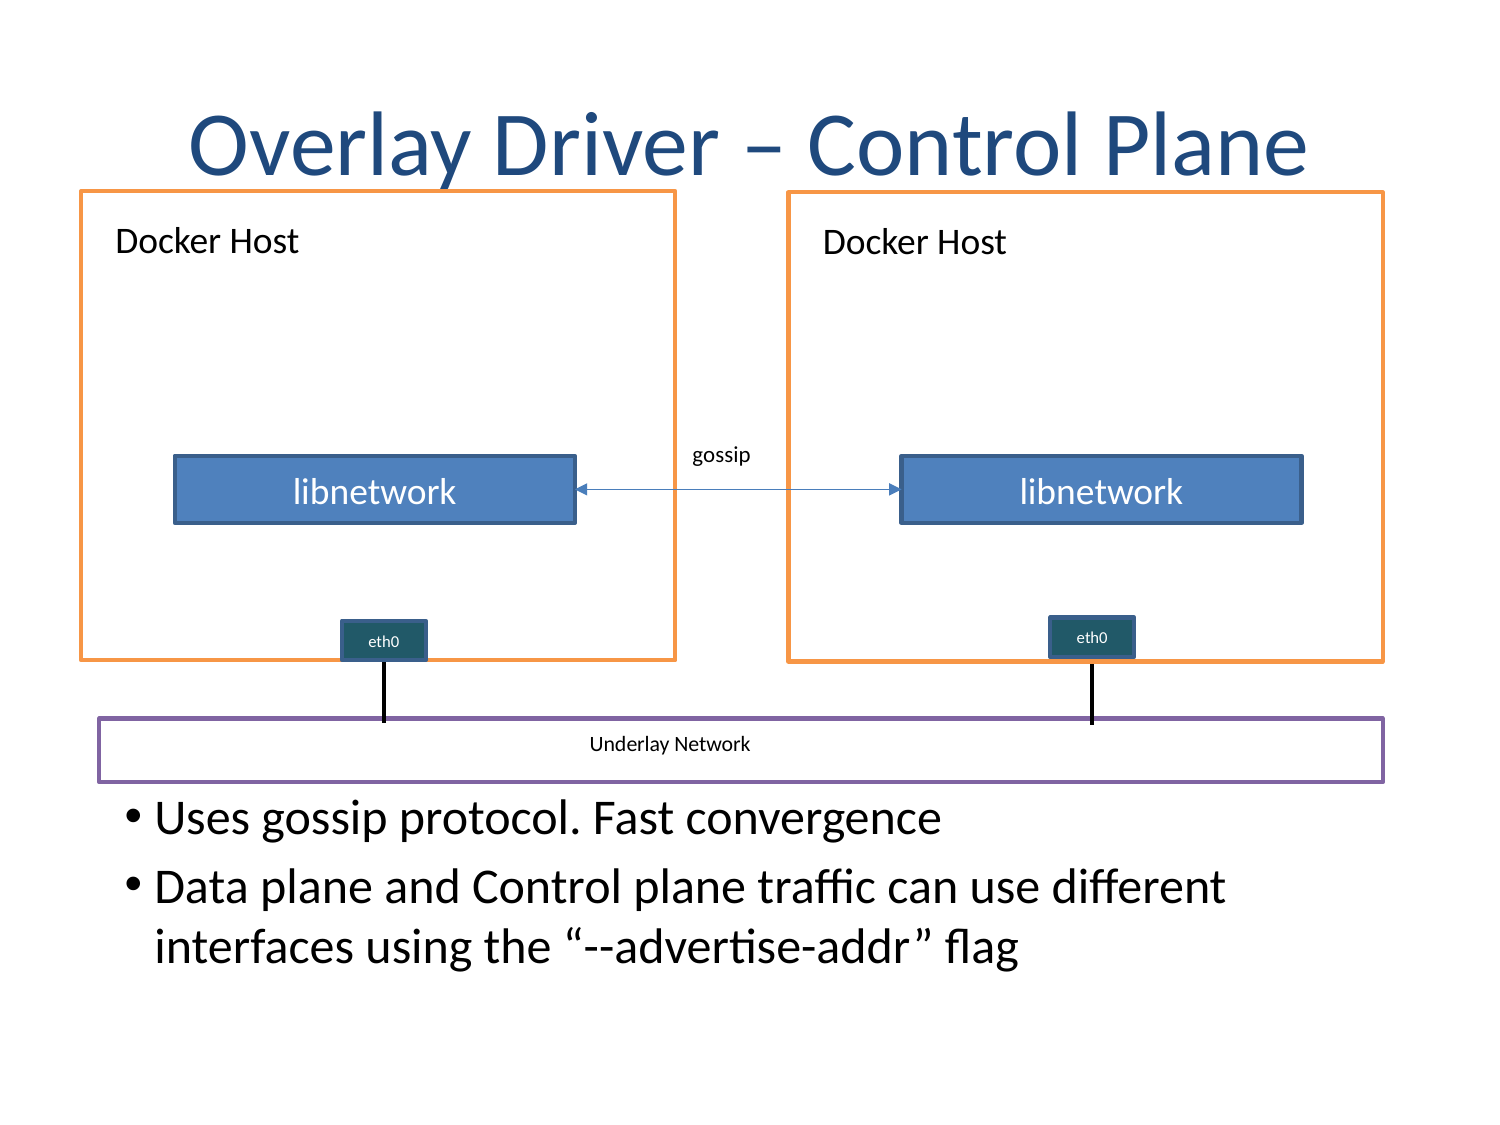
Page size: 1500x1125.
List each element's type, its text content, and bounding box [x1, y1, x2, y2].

text_box Underlay Network [574, 722, 847, 764]
text_box Docker Host [100, 208, 315, 268]
text_box libnetwork [899, 454, 1304, 525]
text_box [79, 189, 677, 662]
text_box libnetwork [173, 454, 577, 525]
text_box eth0 [340, 619, 428, 662]
text_box gossip [677, 432, 766, 475]
text_box [786, 190, 1385, 664]
list Uses gossip protocol. Fast convergence Data plane and Control plane traffic can use different interfaces using the “--advertise-addr” flag [75, 774, 1425, 1005]
text_box eth0 [1048, 615, 1136, 659]
text_box Docker Host [808, 209, 1023, 270]
title Overlay Driver – Control Plane [75, 45, 1425, 233]
text_box [97, 716, 1385, 784]
